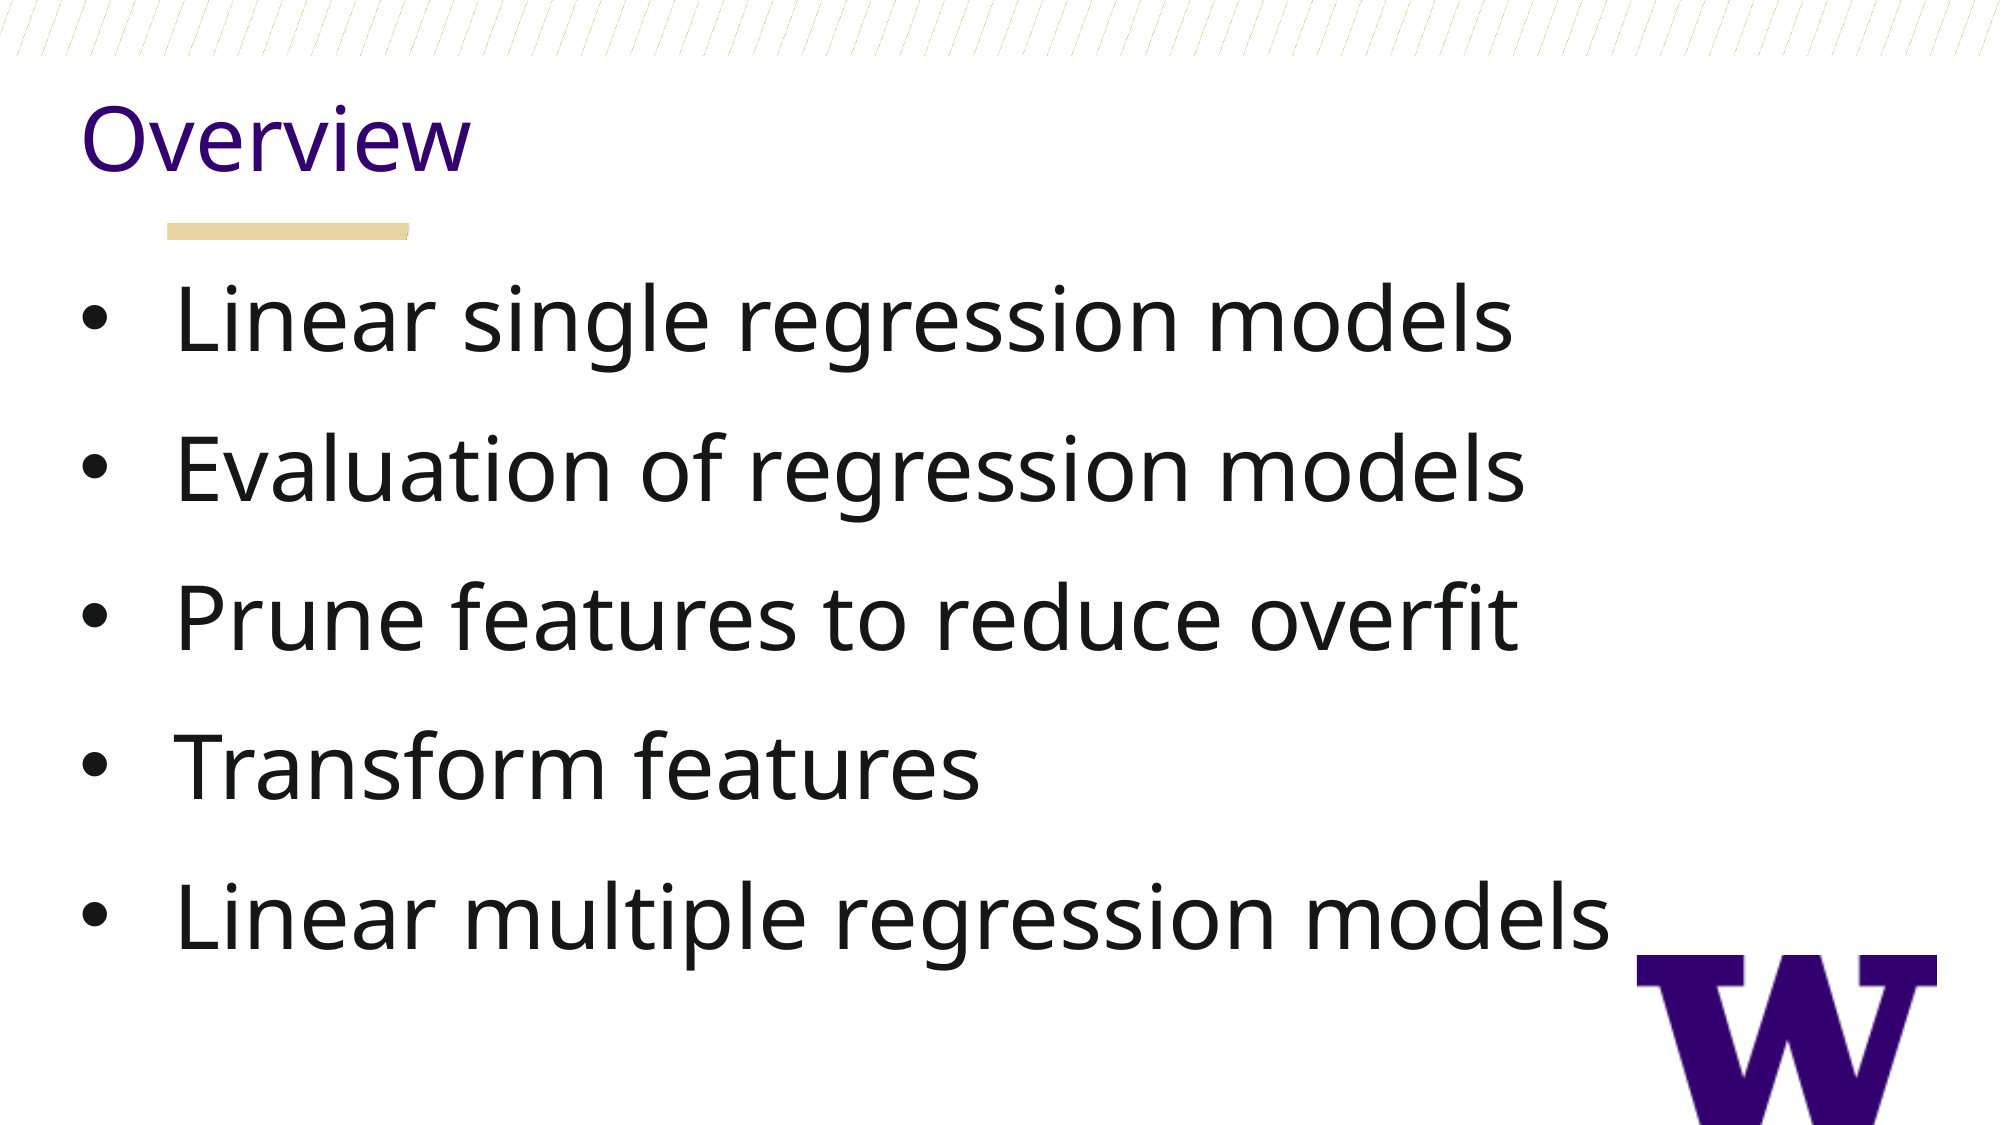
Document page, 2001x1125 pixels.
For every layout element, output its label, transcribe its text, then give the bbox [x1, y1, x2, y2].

list Linear single regression models Evaluation of regression models Prune features to reduce overfit Transform features Linear multiple regression models [65, 239, 1937, 984]
list Overview [65, 45, 1938, 240]
picture [0, 0, 2001, 56]
